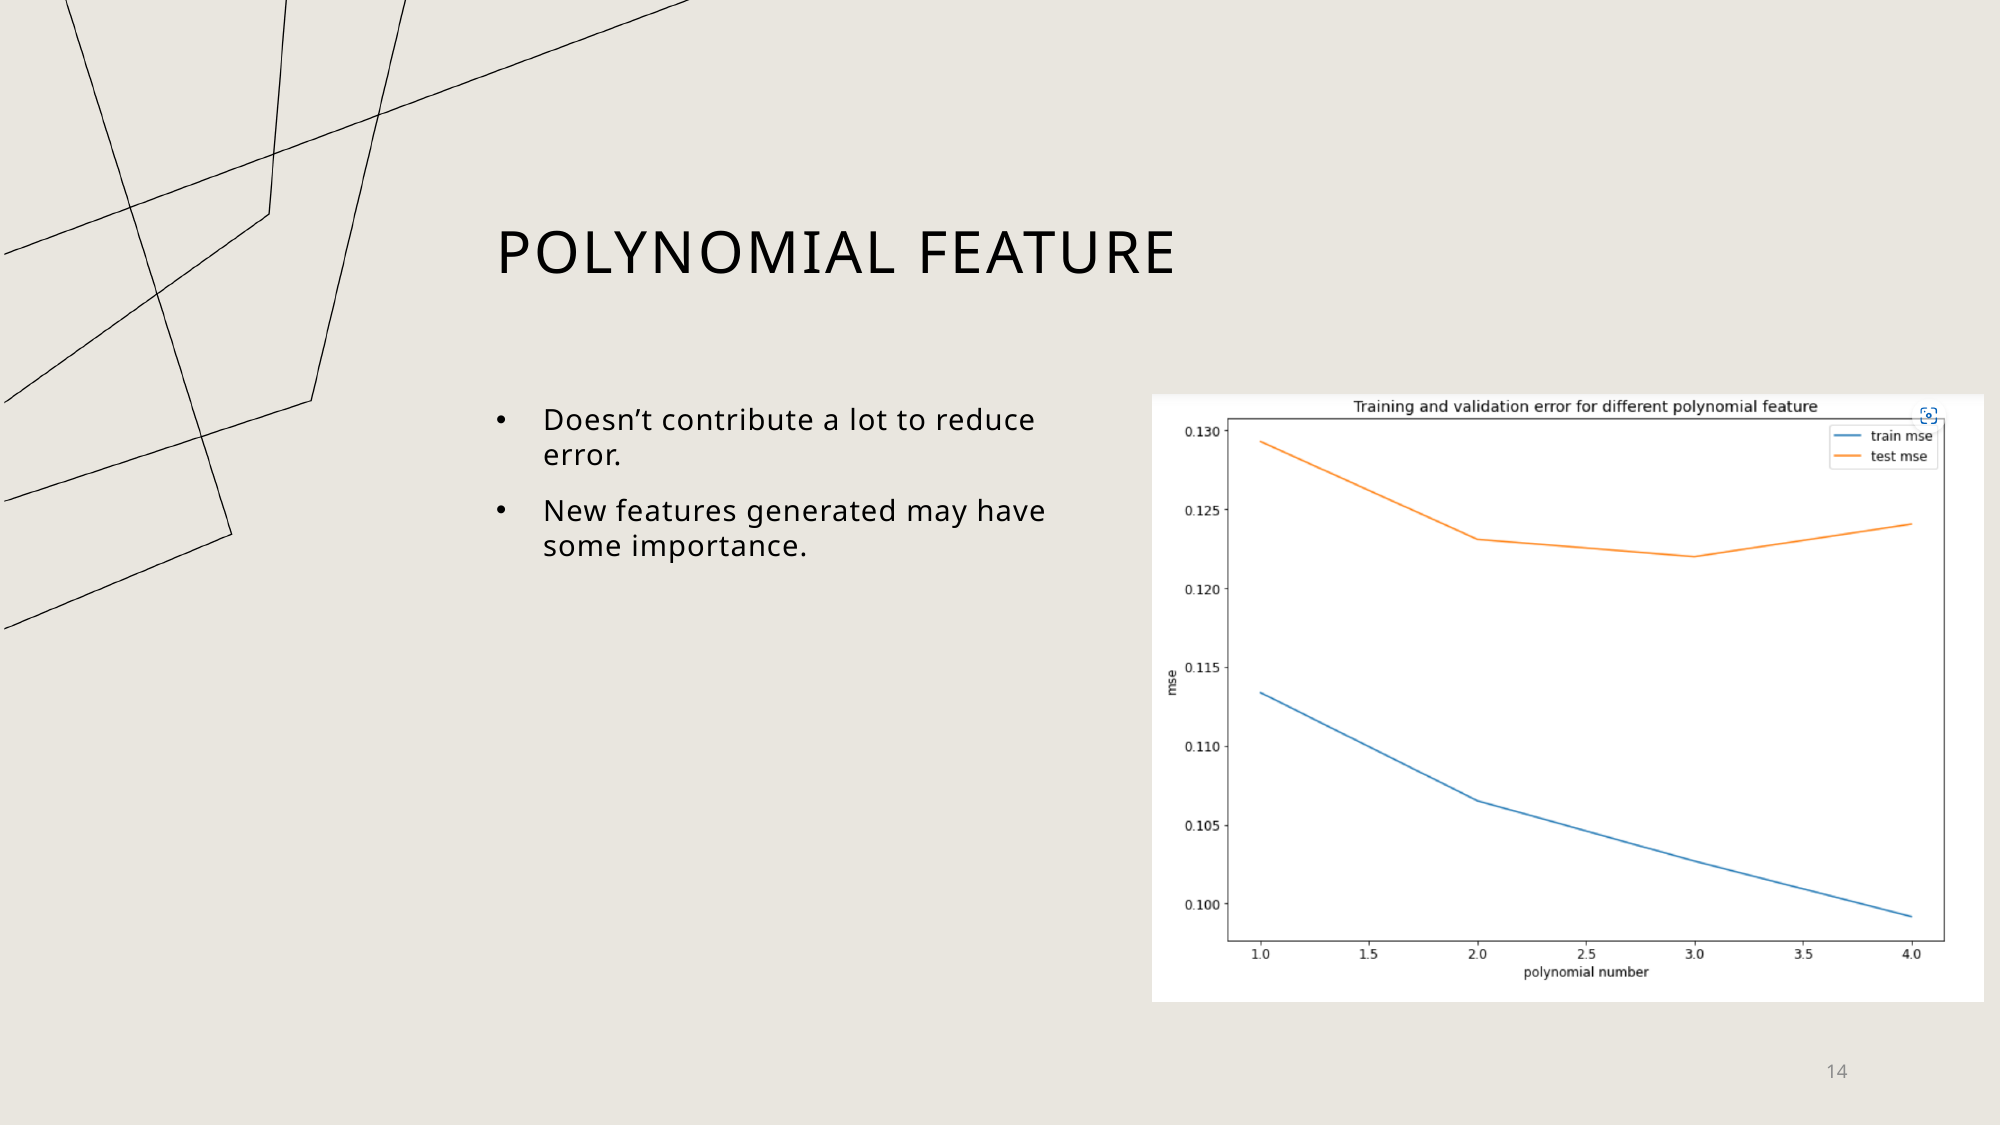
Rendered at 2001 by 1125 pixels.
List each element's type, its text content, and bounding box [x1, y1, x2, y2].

picture [4, 0, 721, 642]
picture [1152, 394, 1984, 1003]
title Polynomial feature [481, 146, 1863, 364]
slide_number 14 [1412, 1042, 1863, 1103]
list Doesn’t contribute a lot to reduce error. New features generated may have some importance. [481, 394, 1125, 957]
